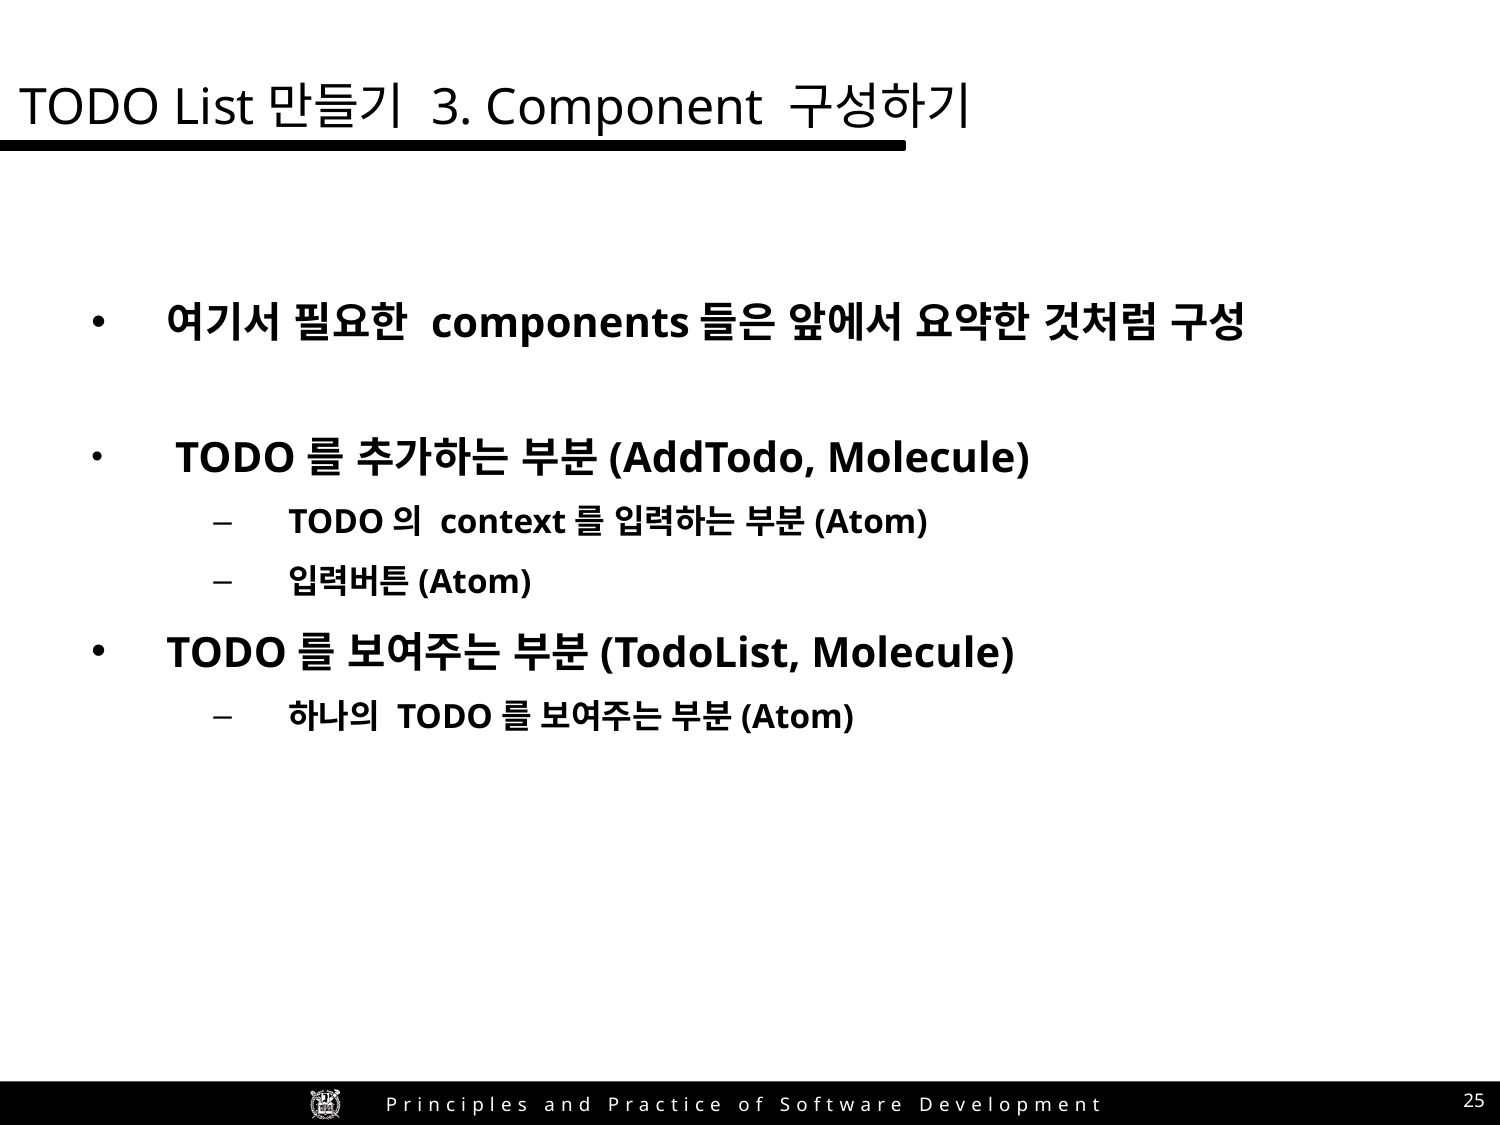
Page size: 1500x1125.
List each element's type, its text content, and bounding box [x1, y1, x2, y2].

text_box [0, 140, 906, 151]
picture [308, 1086, 341, 1120]
text_box 여기서 필요한 components들은 앞에서 요약한 것처럼 구성 TODO를 추가하는 부분(AddTodo, Molecule) TODO의 context를 입력하는 부분(Atom) 입력버튼(Atom) TODO를 보여주는 부분(TodoList, Molecule) 하나의 TODO를 보여주는 부분(Atom) [76, 263, 1436, 1071]
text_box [0, 1079, 1500, 1125]
text_box TODO List만들기 3. Component 구성하기 [4, 67, 1500, 143]
